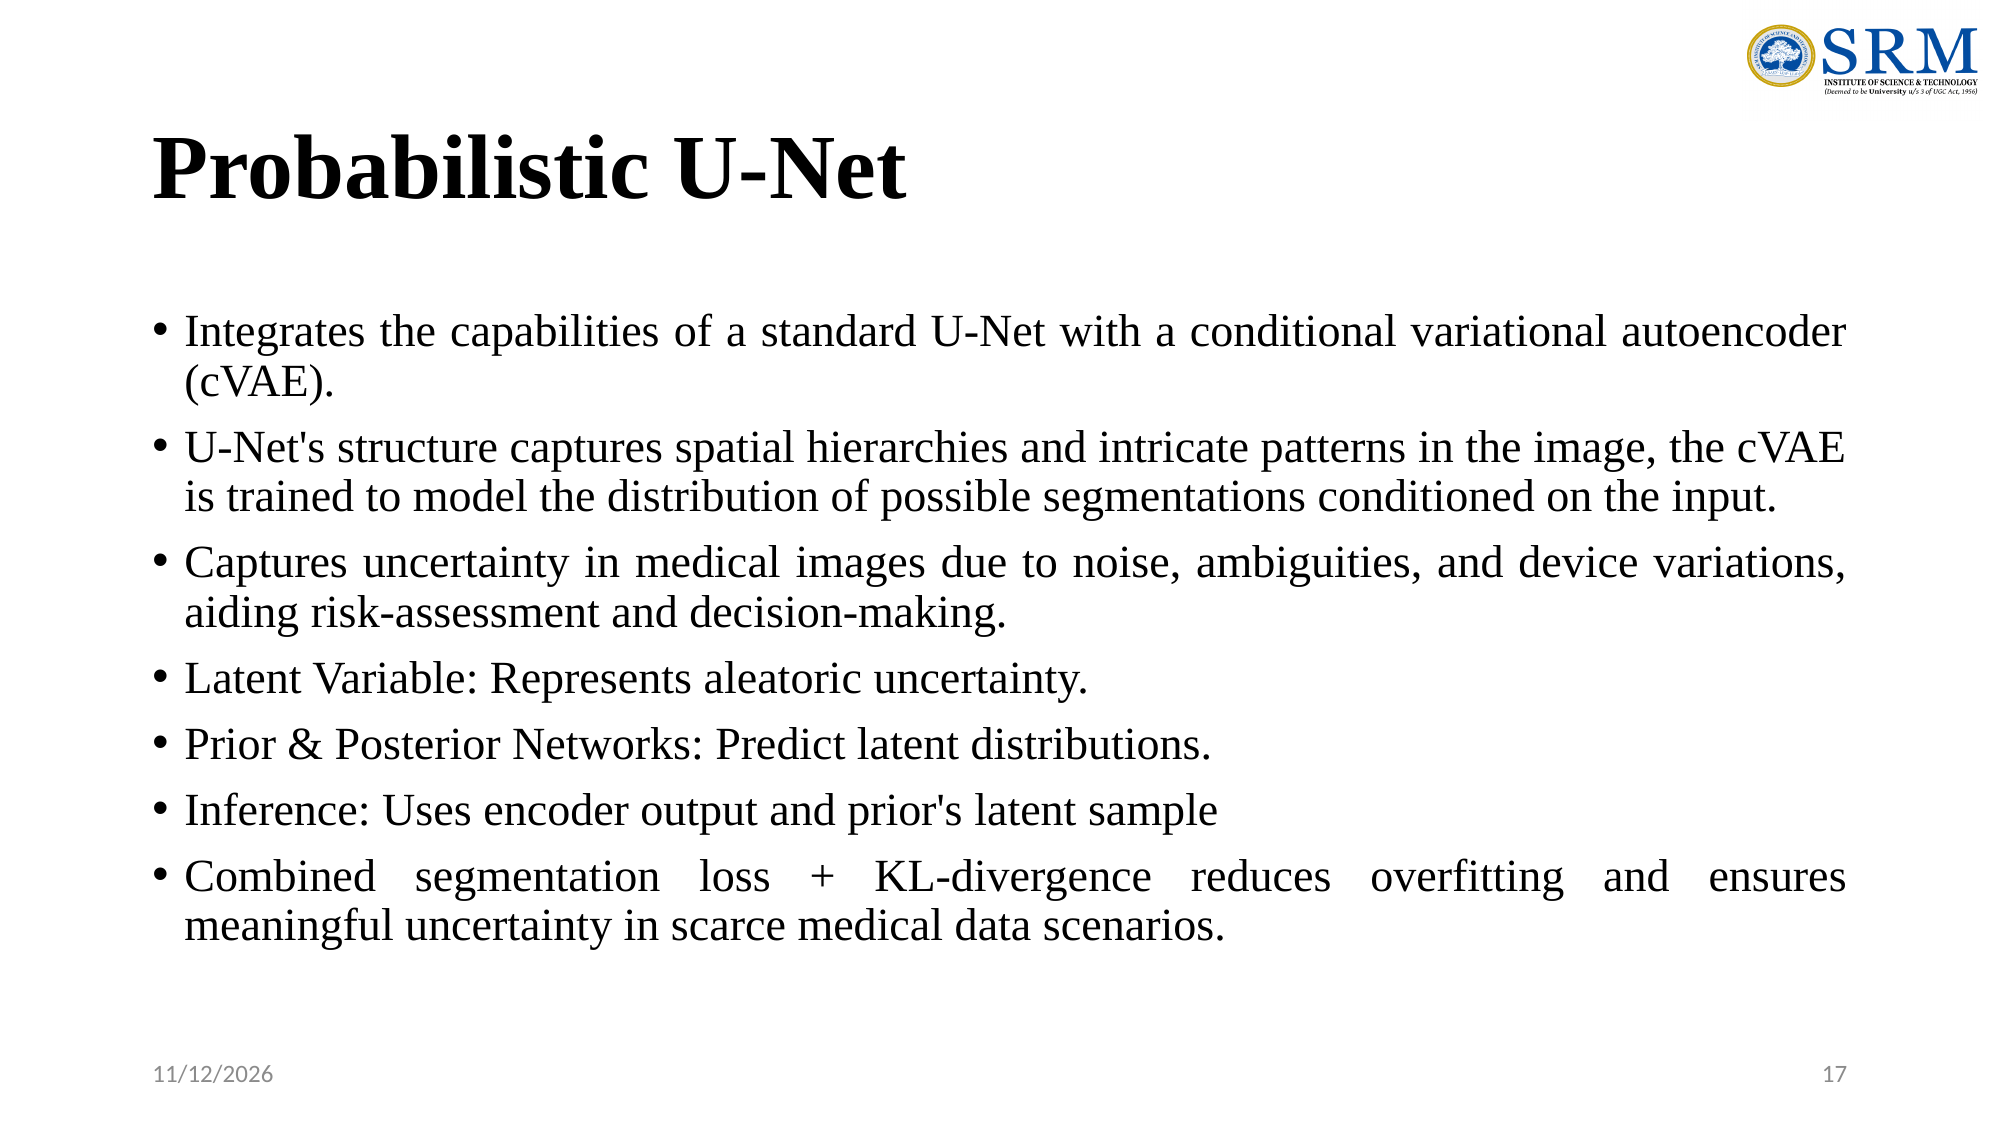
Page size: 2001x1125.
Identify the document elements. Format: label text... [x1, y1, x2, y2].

title Probabilistic U-Net [137, 59, 1863, 278]
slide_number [137, 1042, 588, 1103]
slide_number 17 [1412, 1042, 1863, 1103]
picture [1742, 0, 1983, 121]
list Integrates the capabilities of a standard U-Net with a conditional variational autoencoder (cVAE). U-Net's structure captures spatial hierarchies and intricate patterns in the image, the cVAE is trained to model the distribution of possible segmentations conditioned on the input. Captures uncertainty in medical images due to noise, ambiguities, and device variations, aiding risk-assessment and decision-making. Latent Variable: Represents aleatoric uncertainty. Prior & Posterior Networks: Predict latent distributions. Inference: Uses encoder output and prior's latent sample Combined segmentation loss + KL-divergence reduces overfitting and ensures meaningful uncertainty in scarce medical data scenarios. [137, 299, 1863, 1014]
